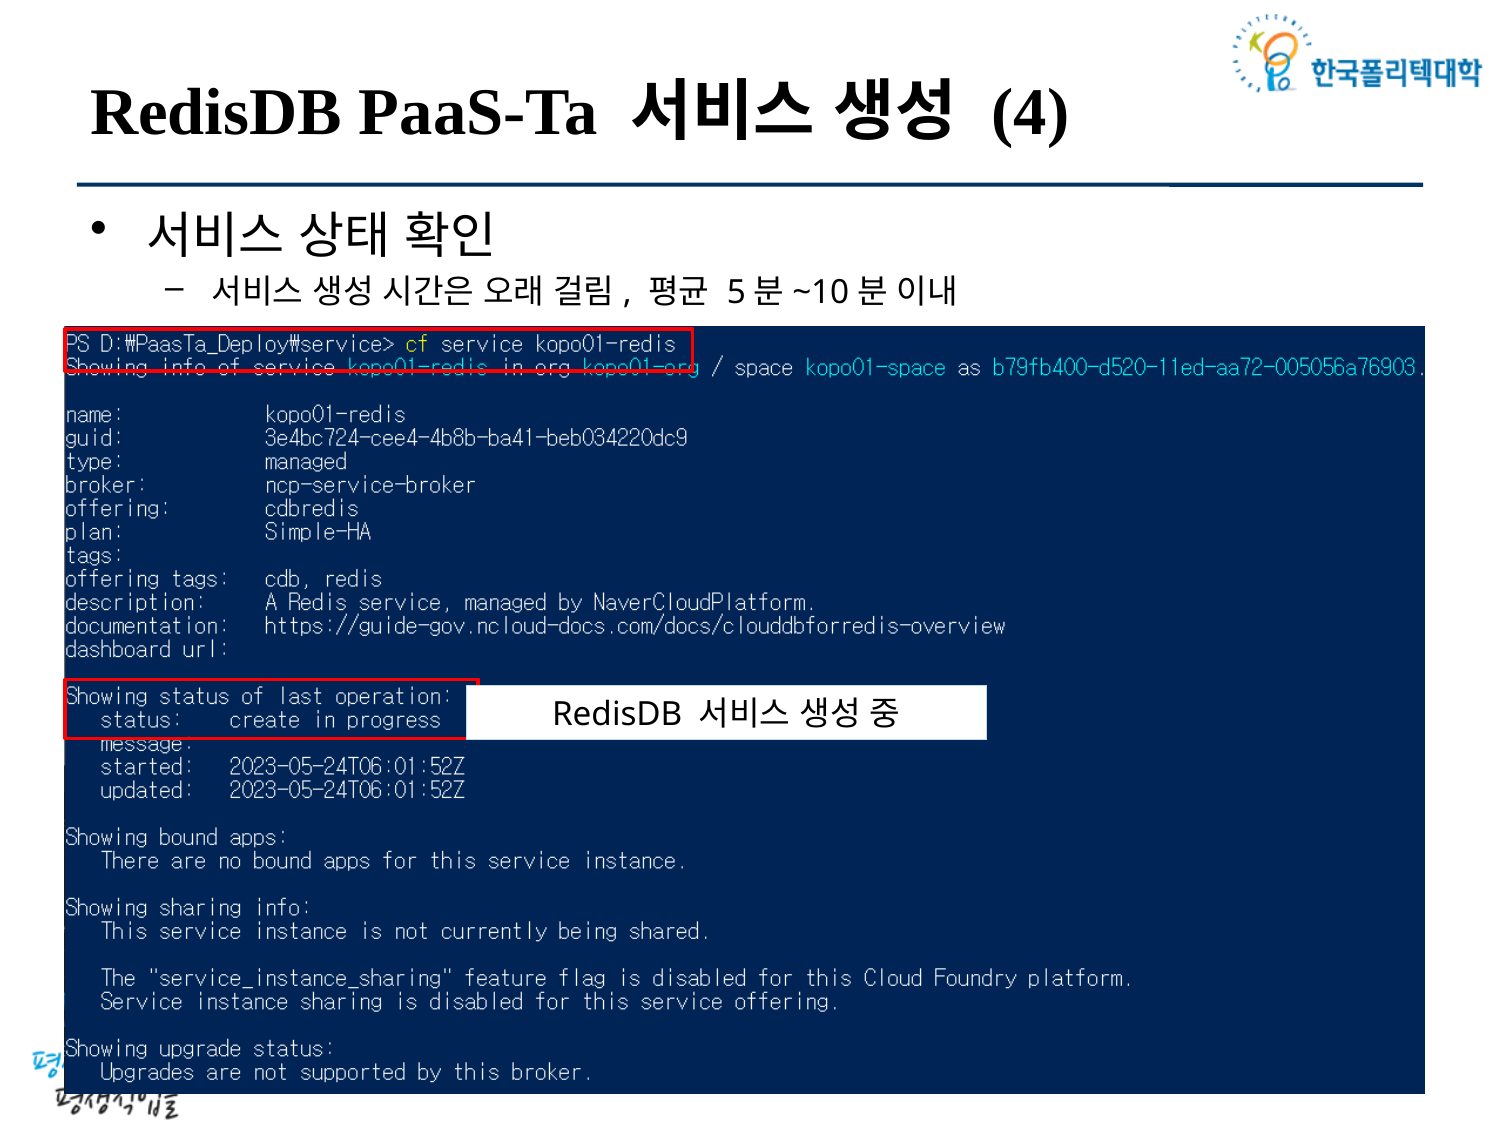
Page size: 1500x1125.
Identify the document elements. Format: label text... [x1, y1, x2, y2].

picture [17, 325, 1426, 1122]
title RedisDB PaaS-Ta 서비스 생성 (4) [75, 42, 1425, 173]
list 서비스 상태 확인 서비스 생성 시간은 오래 걸림, 평균 5분~10분 이내 [75, 196, 1424, 325]
picture [1226, 5, 1489, 102]
